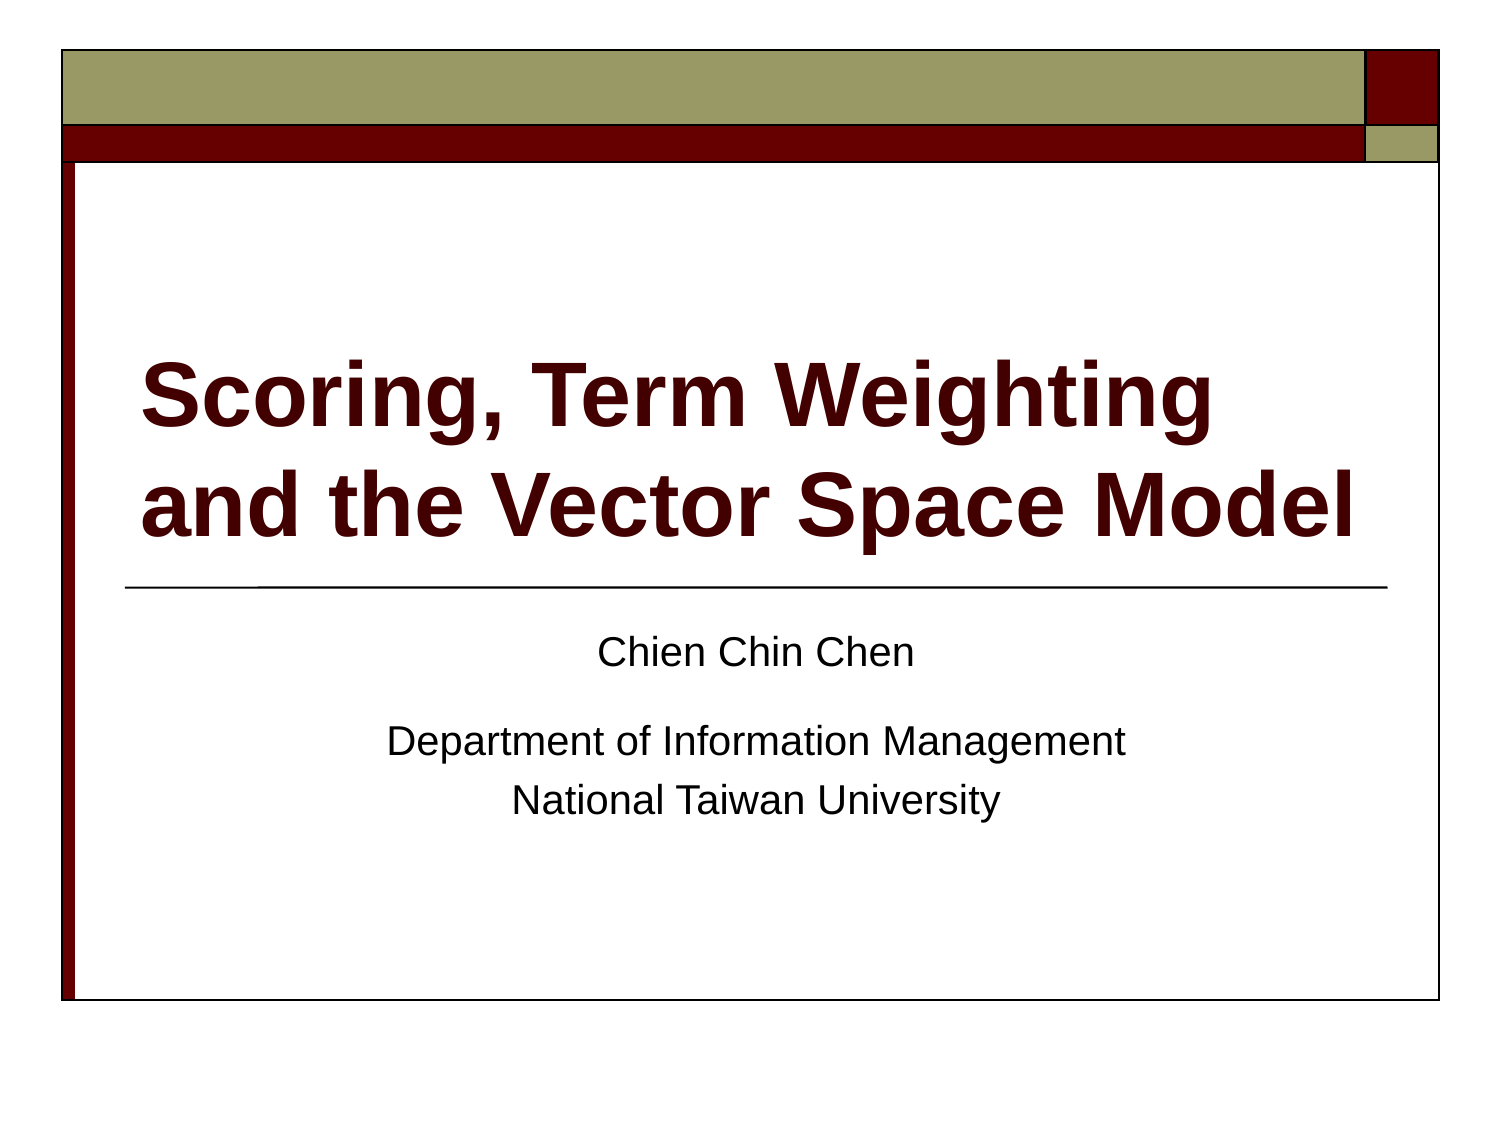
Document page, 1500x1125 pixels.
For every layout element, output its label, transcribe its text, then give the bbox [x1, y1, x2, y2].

subtitle Chien Chin Chen Department of Information Management National Taiwan University [124, 617, 1388, 956]
title Scoring, Term Weighting and the Vector Space Model [124, 224, 1388, 563]
